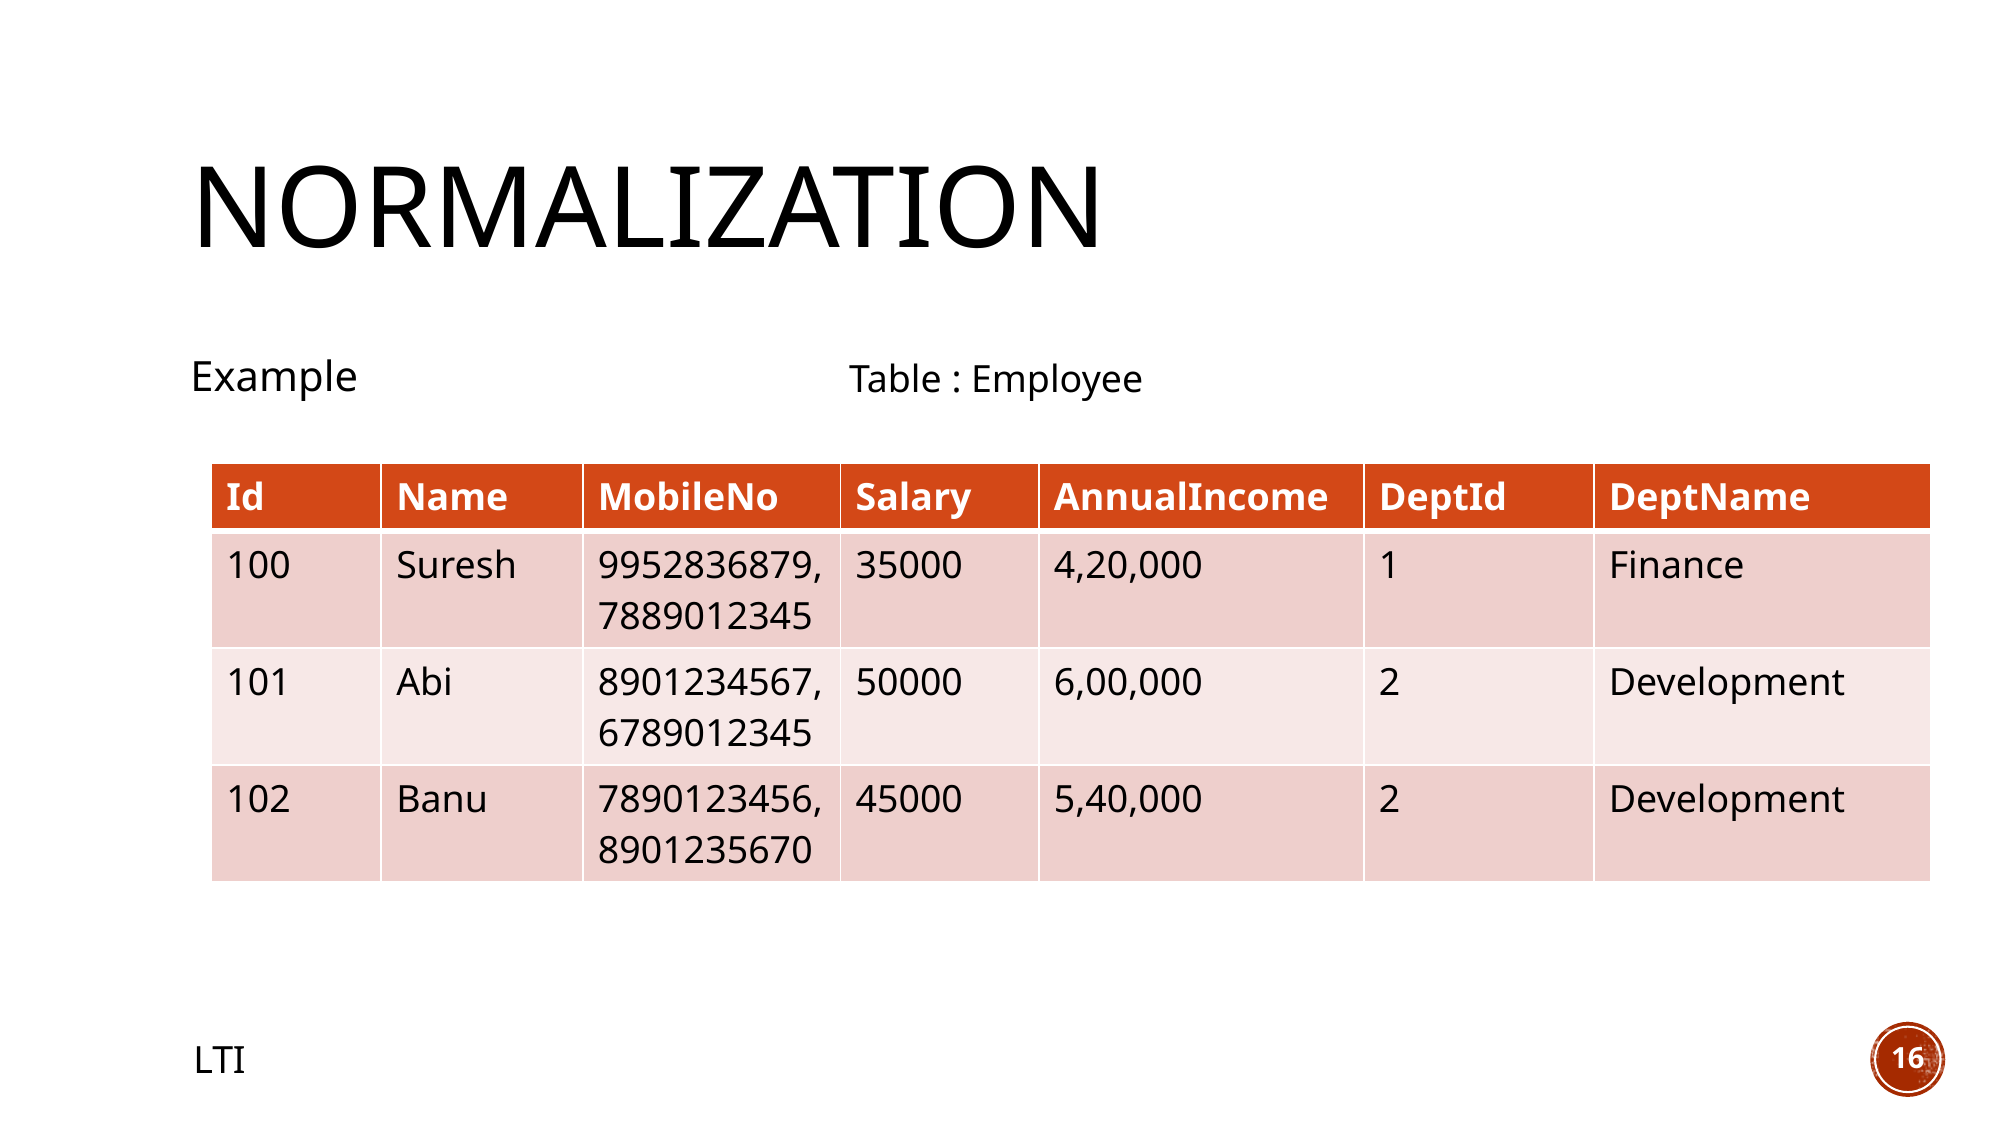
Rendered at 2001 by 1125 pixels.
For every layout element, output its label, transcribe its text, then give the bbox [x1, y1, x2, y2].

table_header MobileNo [584, 464, 840, 528]
table_cell 1 [1365, 534, 1593, 647]
table_header Salary [841, 464, 1038, 528]
table_cell 2 [1365, 766, 1593, 881]
table_header DeptName [1595, 464, 1930, 528]
table_cell Banu [382, 766, 582, 881]
table_cell 35000 [841, 534, 1038, 647]
table_cell 102 [212, 766, 380, 881]
table_cell 8901234567,6789012345 [584, 649, 840, 764]
table_cell Abi [382, 649, 582, 764]
table_cell Development [1595, 766, 1930, 881]
list Example [175, 348, 1826, 1013]
table_cell Development [1595, 649, 1930, 764]
table_cell 50000 [841, 649, 1038, 764]
table_cell 5,40,000‬ [1040, 766, 1363, 881]
title Normalization [175, 79, 1826, 344]
table_cell 6,00,000‬ [1040, 649, 1363, 764]
table_cell 101 [212, 649, 380, 764]
table_cell 7890123456, 8901235670 [584, 766, 840, 881]
text_box Table : Employee [834, 347, 1165, 408]
footer LTI [178, 1028, 1217, 1089]
table_header DeptId [1365, 464, 1593, 528]
table_cell Suresh [382, 534, 582, 647]
table_cell 100 [212, 534, 380, 647]
table_header Id [212, 464, 380, 528]
table_cell 4,20,000‬ [1040, 534, 1363, 647]
table_cell 2 [1365, 649, 1593, 764]
table_header AnnualIncome [1040, 464, 1363, 528]
table_header Name [382, 464, 582, 528]
slide_number 16 [1855, 1028, 1961, 1089]
table_cell 9952836879, 7889012345 [584, 534, 840, 647]
table_cell 45000 [841, 766, 1038, 881]
table_cell Finance [1595, 534, 1930, 647]
